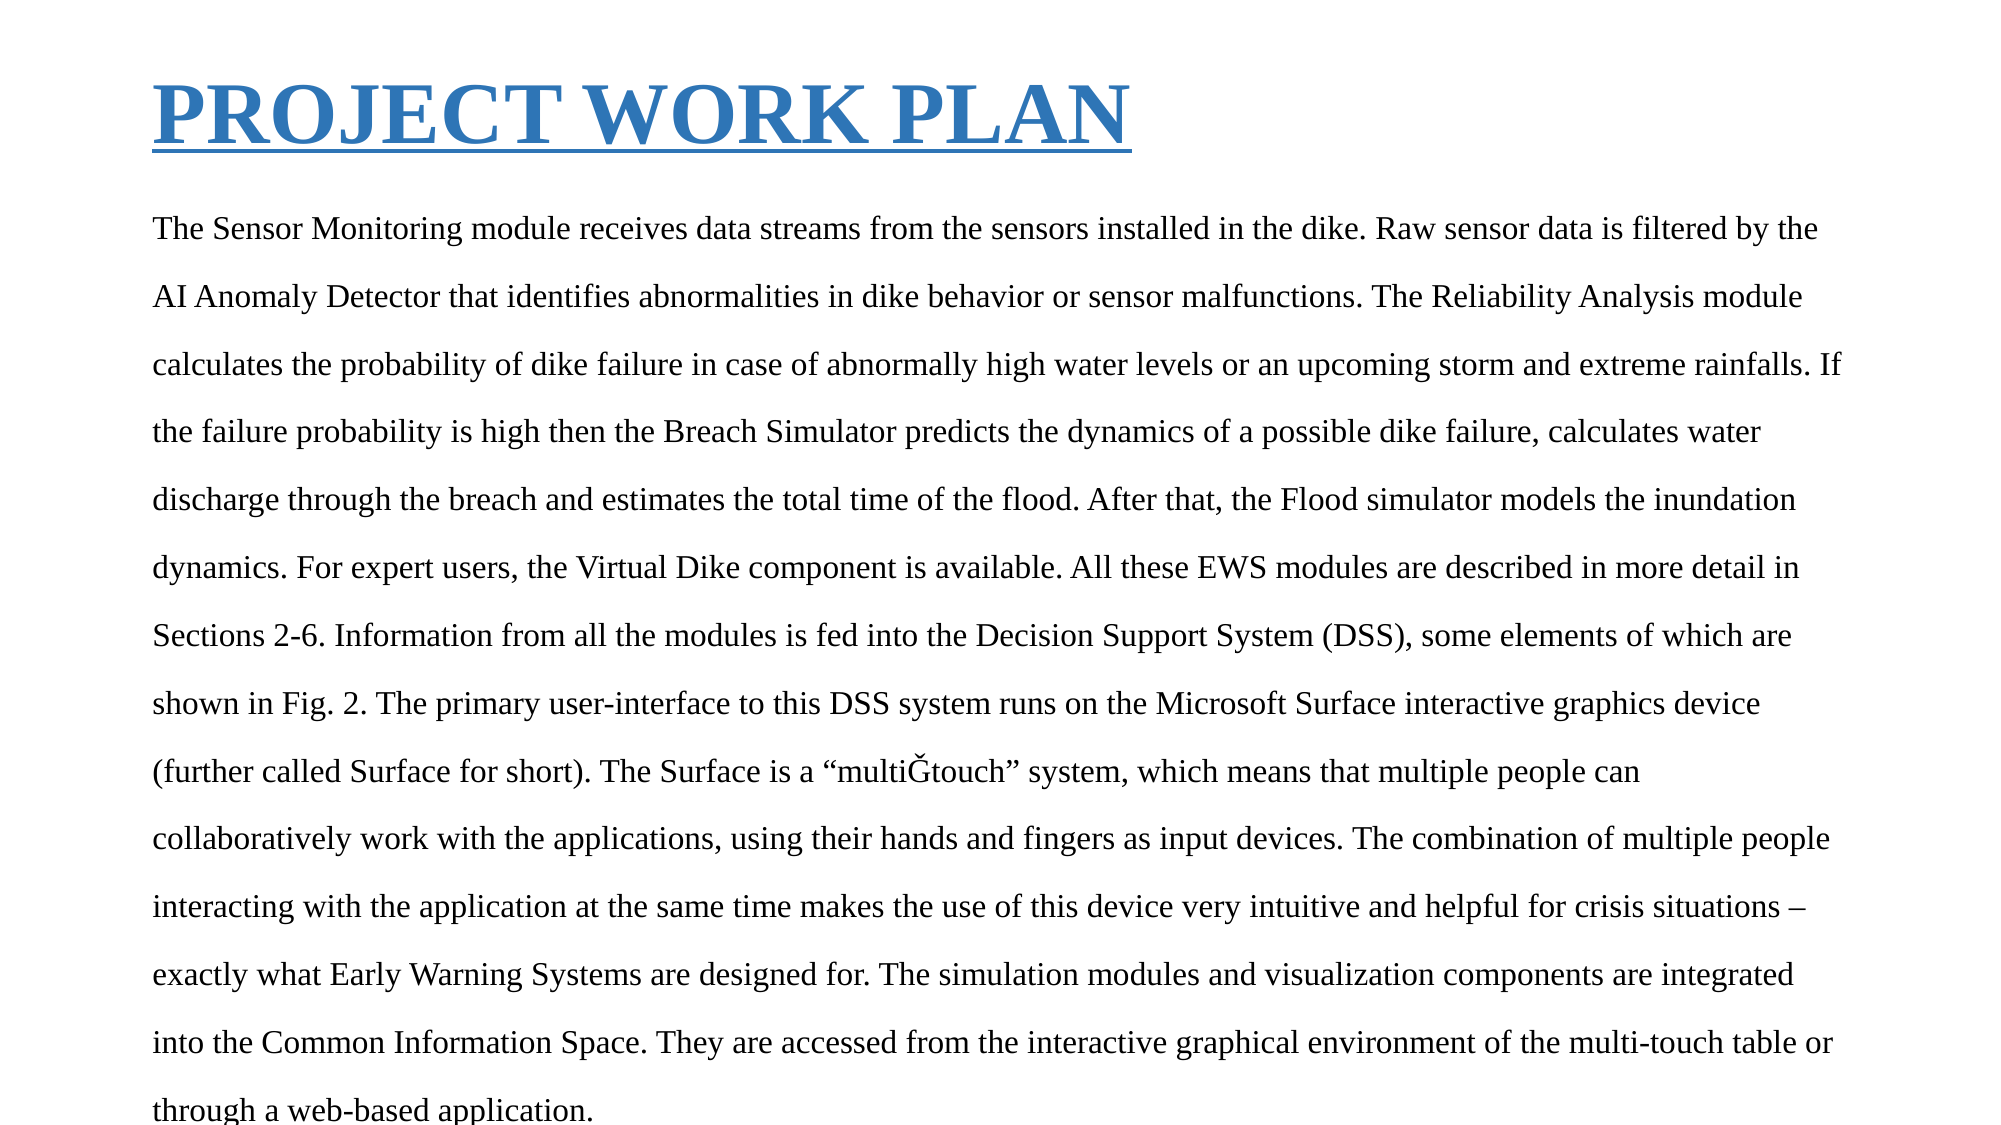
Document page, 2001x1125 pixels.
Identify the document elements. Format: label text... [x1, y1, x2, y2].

title PROJECT WORK PLAN [137, 59, 1863, 170]
list The Sensor Monitoring module receives data streams from the sensors installed in the dike. Raw sensor data is filtered by the AI Anomaly Detector that identifies abnormalities in dike behavior or sensor malfunctions. The Reliability Analysis module calculates the probability of dike failure in case of abnormally high water levels or an upcoming storm and extreme rainfalls. If the failure probability is high then the Breach Simulator predicts the dynamics of a possible dike failure, calculates water discharge through the breach and estimates the total time of the flood. After that, the Flood simulator models the inundation dynamics. For expert users, the Virtual Dike component is available. All these EWS modules are described in more detail in Sections 2-6. Information from all the modules is fed into the Decision Support System (DSS), some elements of which are shown in Fig. 2. The primary user-interface to this DSS system runs on the Microsoft Surface interactive graphics device (further called Surface for short). The Surface is a “multiǦtouch” system, which means that multiple people can collaboratively work with the applications, using their hands and fingers as input devices. The combination of multiple people interacting with the application at the same time makes the use of this device very intuitive and helpful for crisis situations –exactly what Early Warning Systems are designed for. The simulation modules and visualization components are integrated into the Common Information Space. They are accessed from the interactive graphical environment of the multi-touch table or through a web-based application. [137, 170, 1863, 1014]
